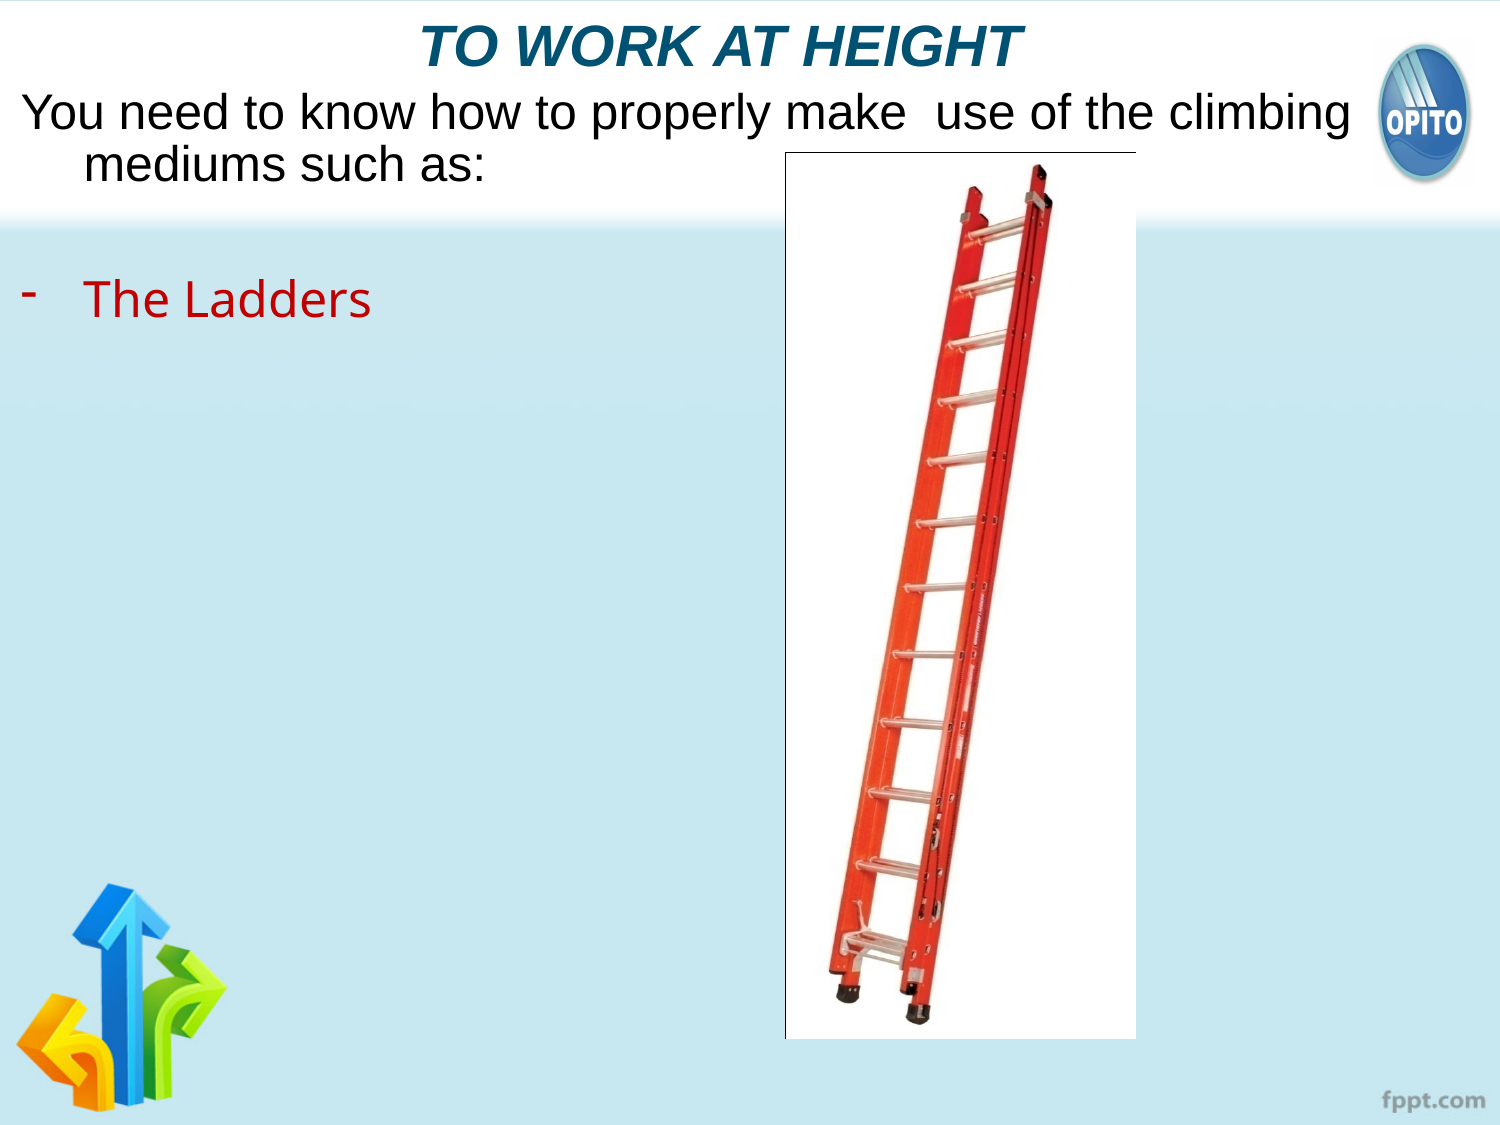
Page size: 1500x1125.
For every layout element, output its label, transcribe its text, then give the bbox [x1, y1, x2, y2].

picture [0, 0, 1500, 1125]
text_box You need to know how to properly make use of the climbing mediums such as: The Ladders [0, 81, 1418, 610]
title TO WORK AT HEIGHT [0, 0, 1442, 81]
